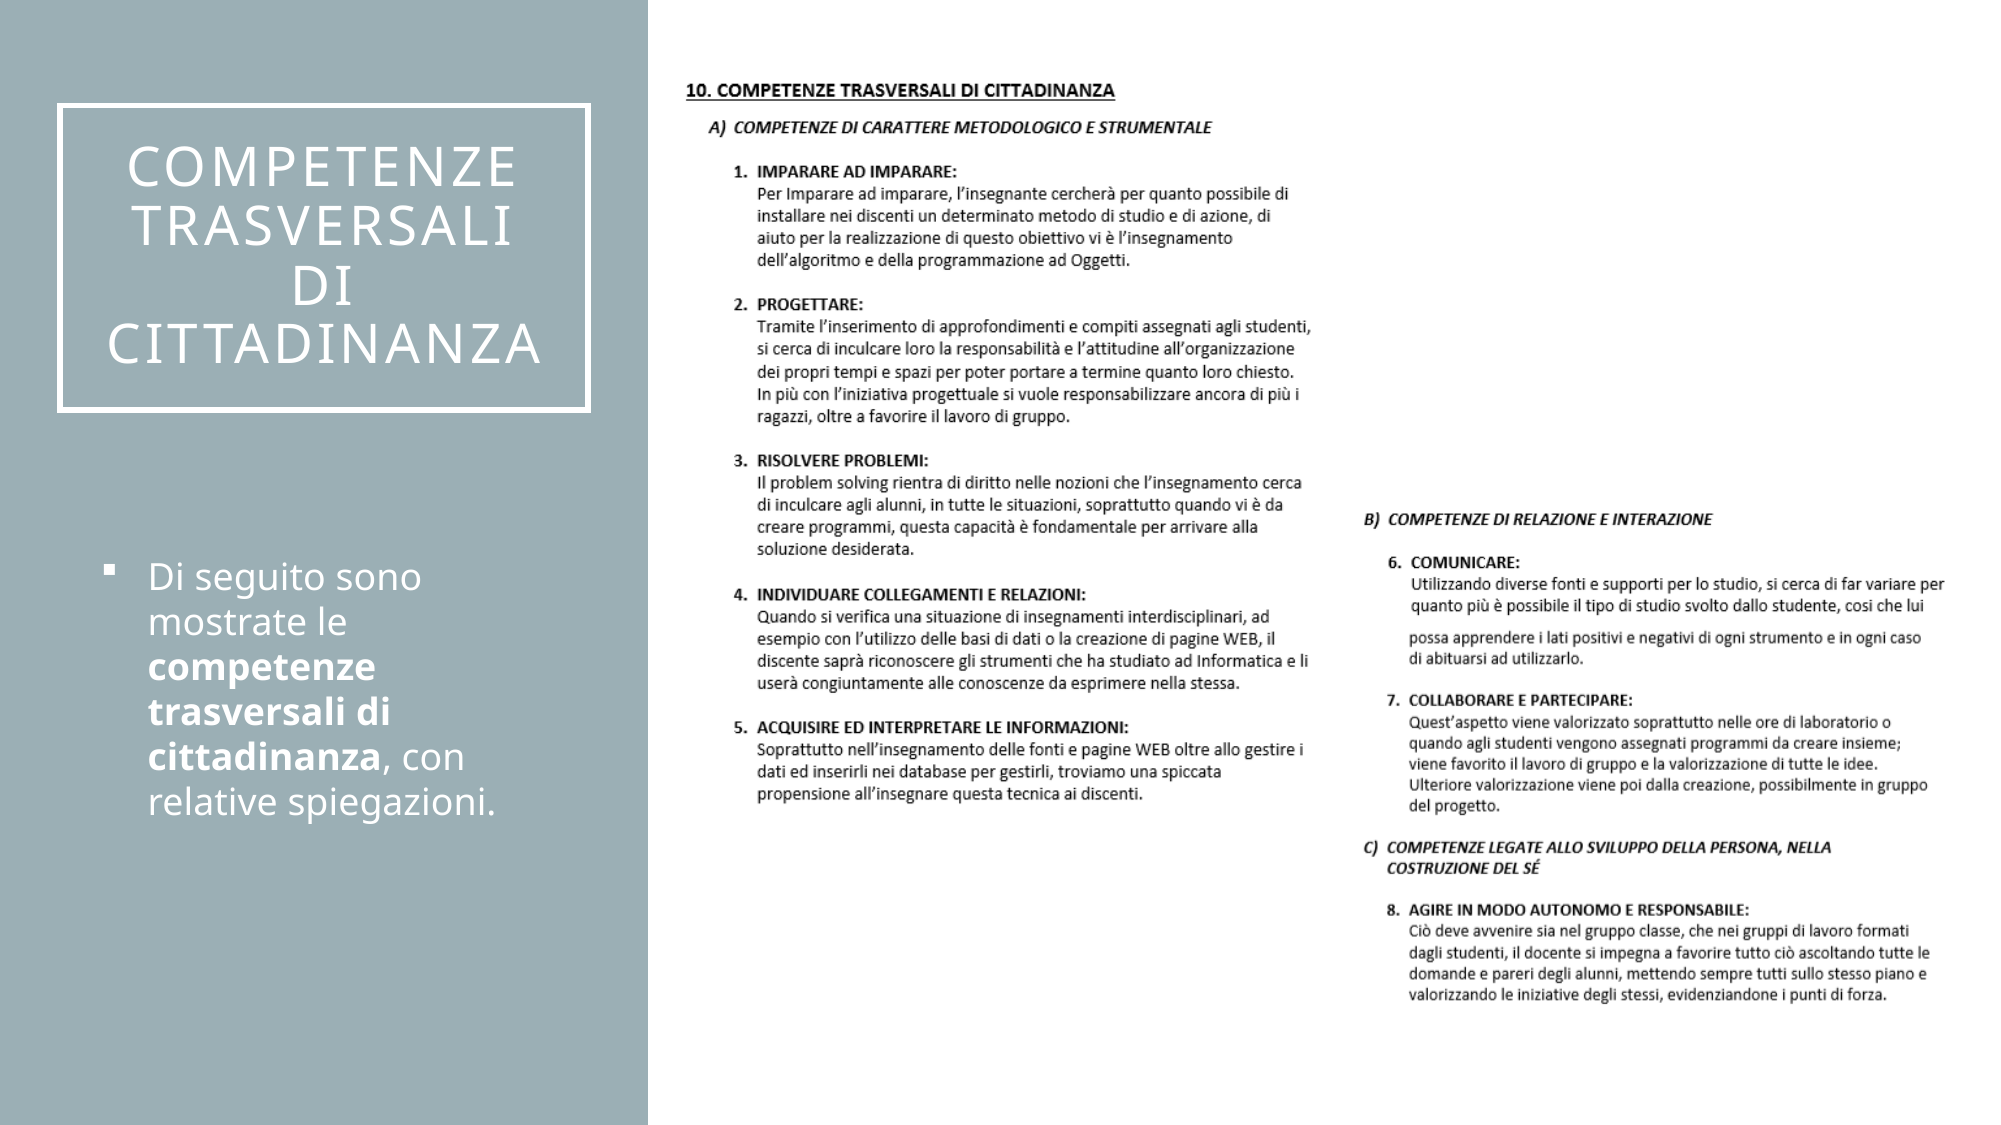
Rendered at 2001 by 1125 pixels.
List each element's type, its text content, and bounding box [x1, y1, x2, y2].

text_box Di seguito sono mostrate le competenze trasversali di cittadinanza, con relative spiegazioni. [85, 545, 530, 830]
picture [681, 80, 1325, 814]
title Competenze trasversali di cittadinanza [57, 103, 591, 413]
text_box [0, 0, 649, 1125]
picture [1353, 501, 1951, 1009]
